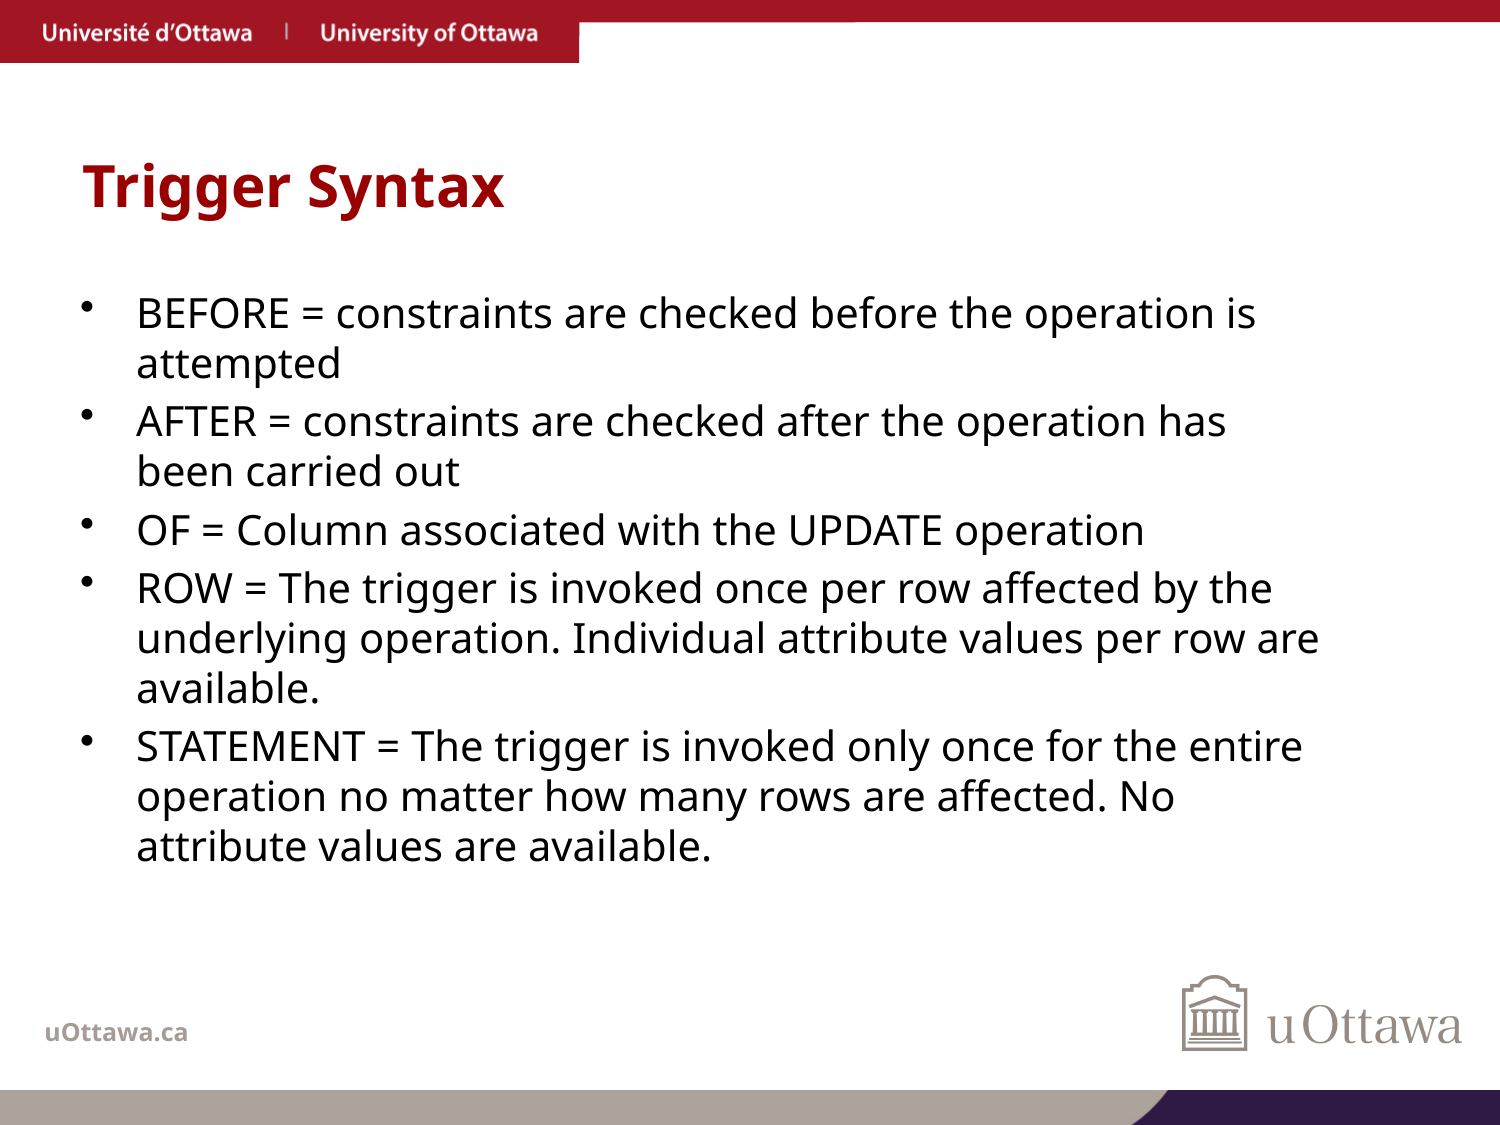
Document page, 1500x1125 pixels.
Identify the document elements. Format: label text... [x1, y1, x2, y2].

picture [0, 1090, 1500, 1125]
list BEFORE = constraints are checked before the operation is attempted AFTER = constraints are checked after the operation has been carried out OF = Column associated with the UPDATE operation ROW = The trigger is invoked once per row affected by the underlying operation. Individual attribute values per row are available. STATEMENT = The trigger is invoked only once for the entire operation no matter how many rows are affected. No attribute values are available. [64, 278, 1340, 895]
title Trigger Syntax [67, 113, 1344, 256]
picture [0, 0, 1500, 63]
picture [1182, 975, 1462, 1051]
